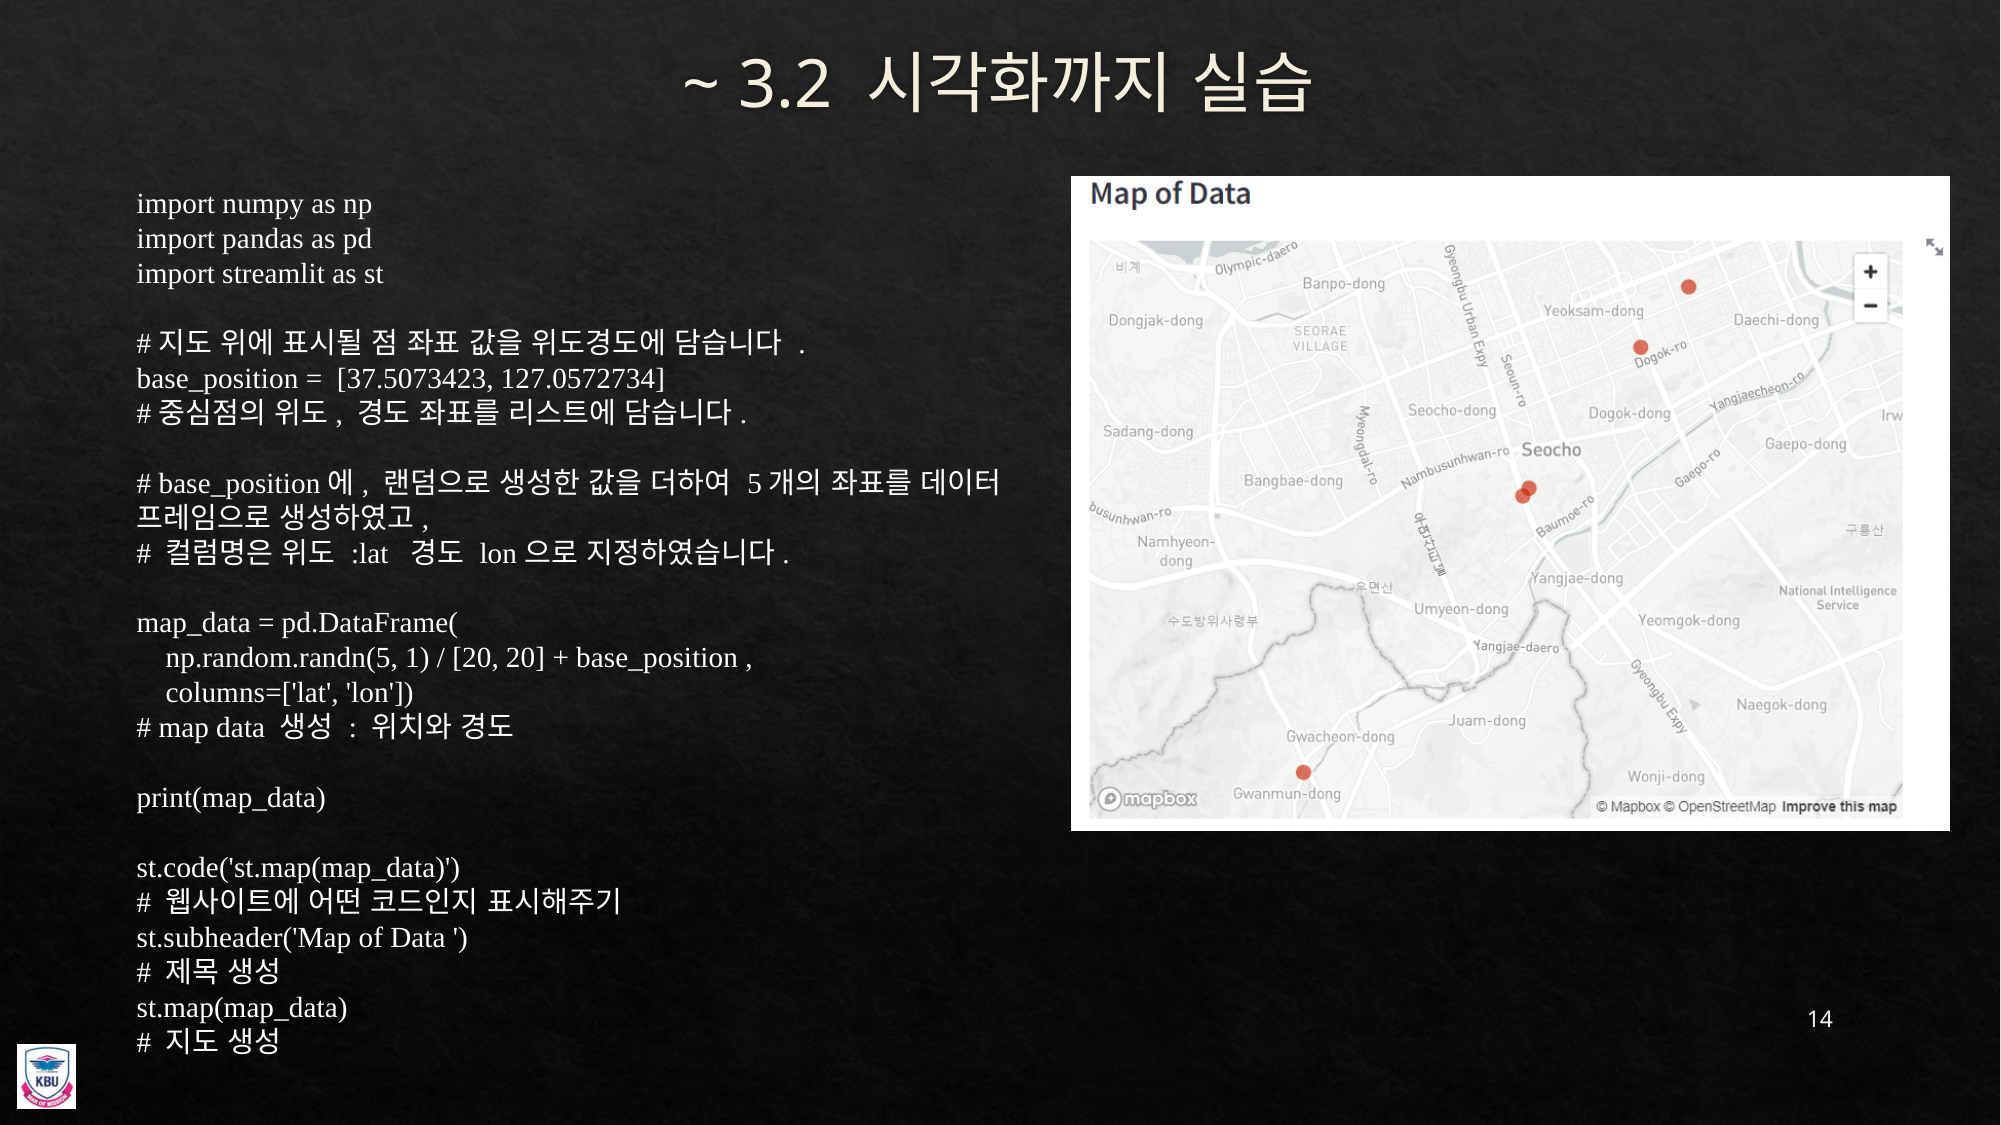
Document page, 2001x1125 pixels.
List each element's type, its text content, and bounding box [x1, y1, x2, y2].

picture [1070, 176, 1951, 832]
title ~ 3.2 시각화까지 실습 [149, 22, 1849, 149]
picture [17, 1044, 76, 1109]
text_box import numpy as np import pandas as pd import streamlit as st #지도 위에 표시될 점 좌표 값을 위도경도에 담습니다 . base_position = [37.5073423, 127.0572734] #중심점의 위도, 경도 좌표를 리스트에 담습니다. # base_position에, 랜덤으로 생성한 값을 더하여 5개의 좌표를 데이터 프레임으로 생성하였고, # 컬럼명은 위도 :lat 경도 lon으로 지정하였습니다. map_data = pd.DataFrame( np.random.randn(5, 1) / [20, 20] + base_position , columns=['lat', 'lon']) # map data 생성 : 위치와 경도 print(map_data) st.code('st.map(map_data)') # 웹사이트에 어떤 코드인지 표시해주기 st.subheader('Map of Data ') # 제목 생성 st.map(map_data) # 지도 생성 [121, 176, 1107, 1066]
slide_number 14 [1724, 990, 1849, 1051]
